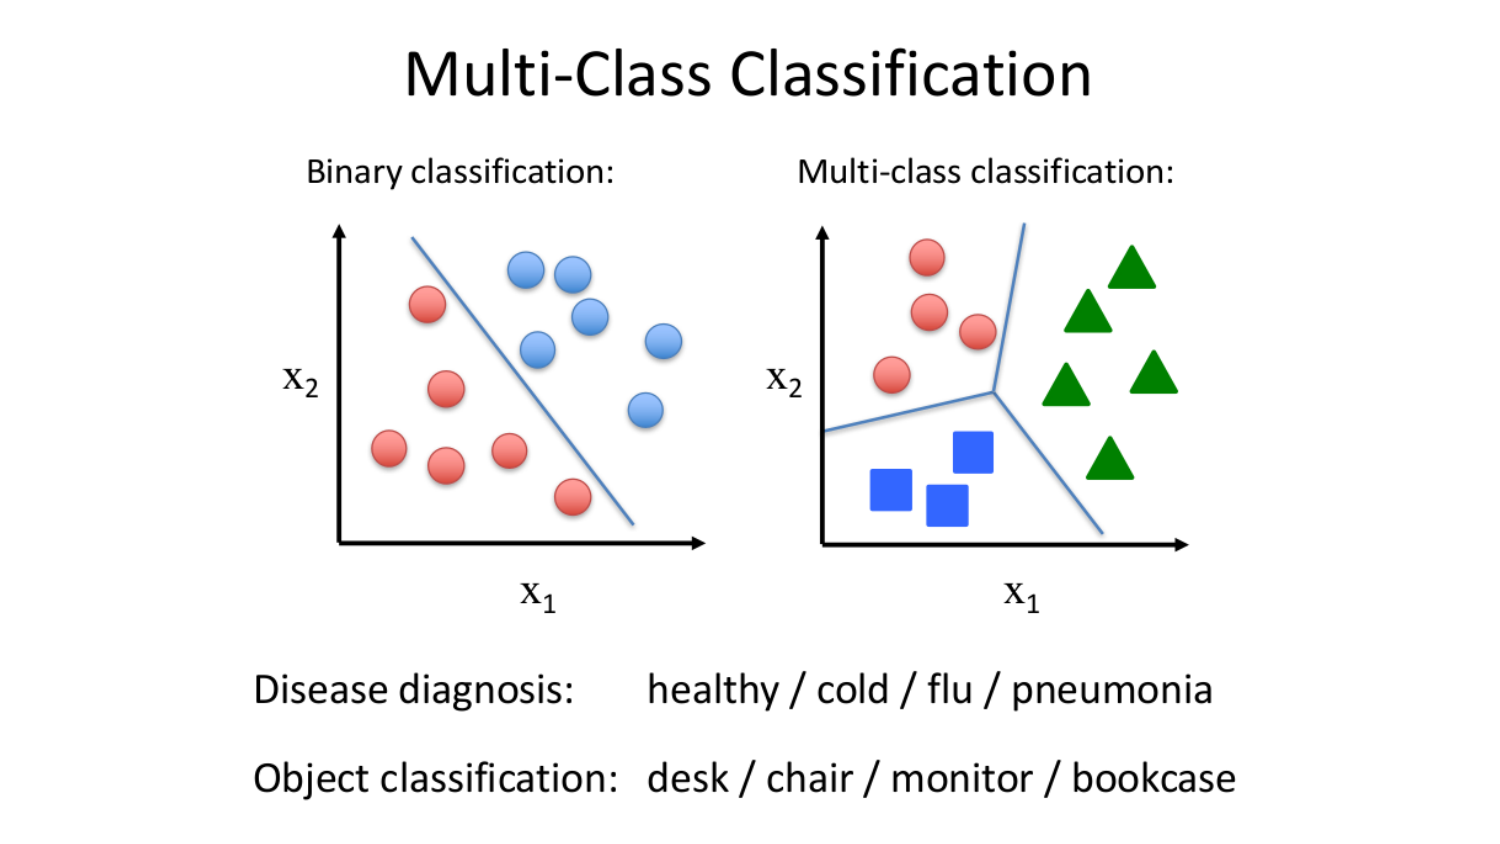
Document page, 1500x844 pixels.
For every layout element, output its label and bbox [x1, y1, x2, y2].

picture [194, 24, 1306, 819]
